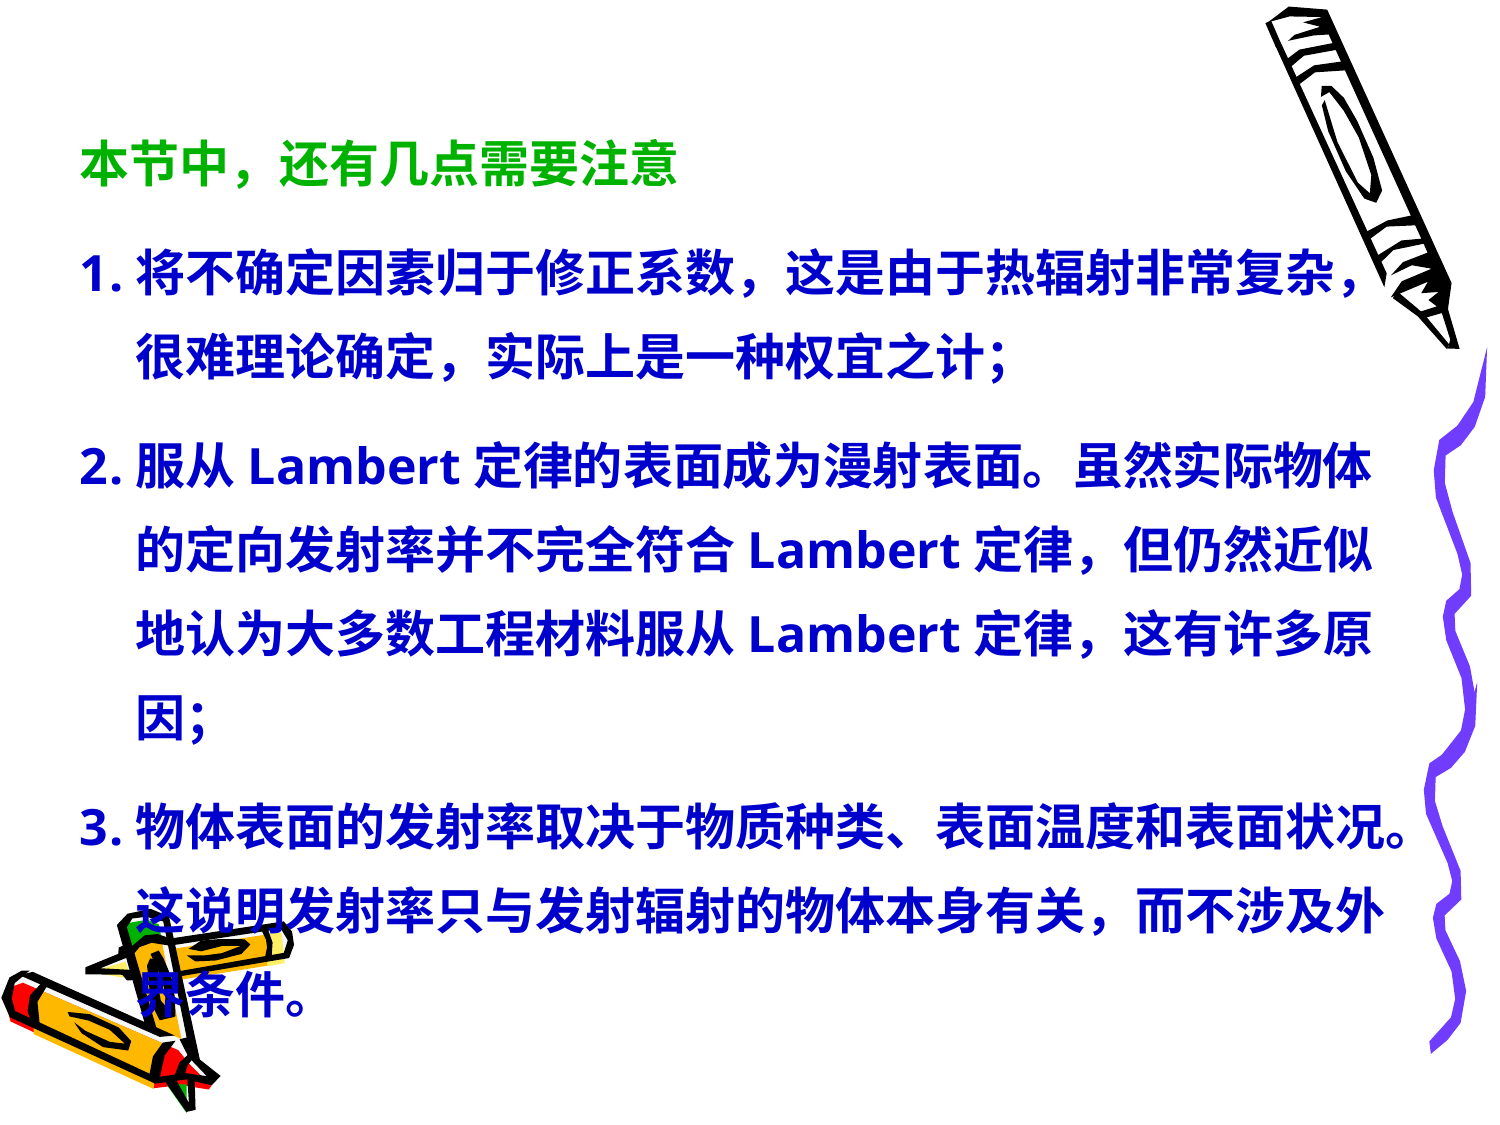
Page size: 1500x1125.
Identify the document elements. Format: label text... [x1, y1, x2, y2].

text_box 本节中，还有几点需要注意 将不确定因素归于修正系数，这是由于热辐射非常复杂，很难理论确定，实际上是一种权宜之计； 服从Lambert定律的表面成为漫射表面。虽然实际物体的定向发射率并不完全符合Lambert定律，但仍然近似地认为大多数工程材料服从Lambert定律，这有许多原因； 物体表面的发射率取决于物质种类、表面温度和表面状况。这说明发射率只与发射辐射的物体本身有关，而不涉及外界条件。 [64, 125, 1424, 1031]
